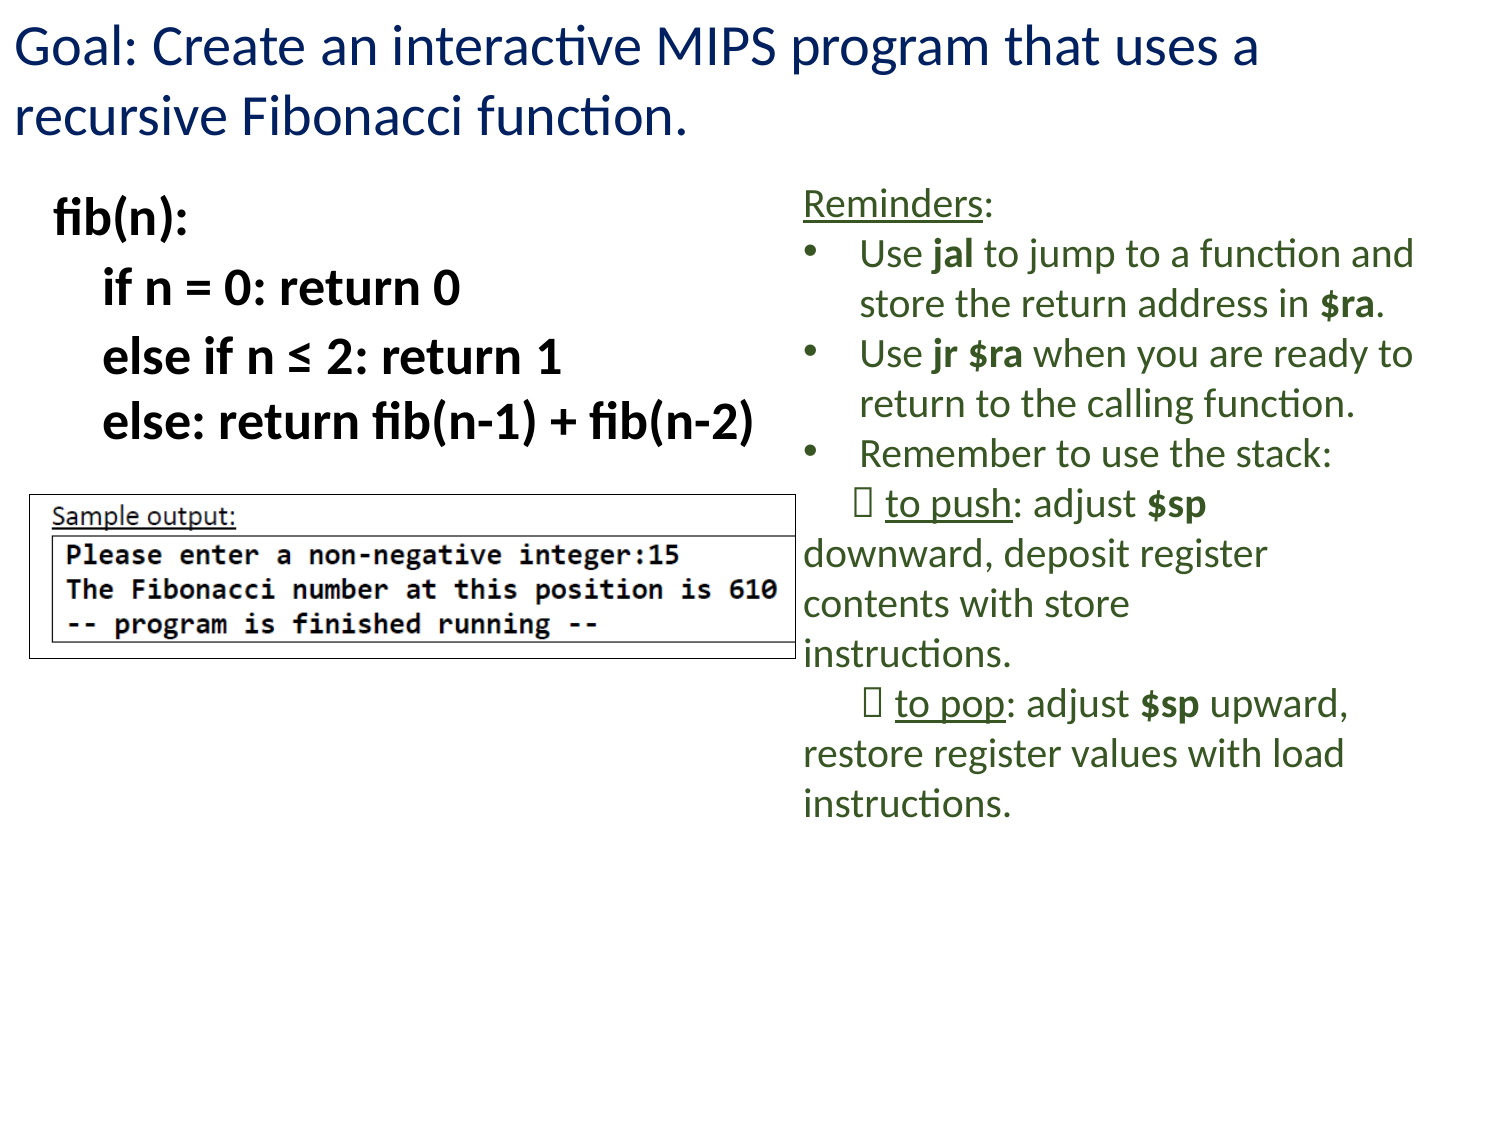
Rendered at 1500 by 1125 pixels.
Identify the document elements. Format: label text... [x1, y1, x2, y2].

picture [29, 494, 796, 659]
text_box Reminders: Use jal to jump to a function and store the return address in $ra. Use jr $ra when you are ready to return to the calling function. Remember to use the stack:  to push: adjust $sp downward, deposit register contents with store instructions.  to pop: adjust $sp upward, restore register values with load instructions. [788, 168, 1459, 878]
text_box fib(n): if n = 0: return 0 else if n ≤ 2: return 1 else: return fib(n-1) + fib(n-2) [38, 169, 788, 458]
text_box Goal: Create an interactive MIPS program that uses a recursive Fibonacci function. [0, 0, 1481, 155]
